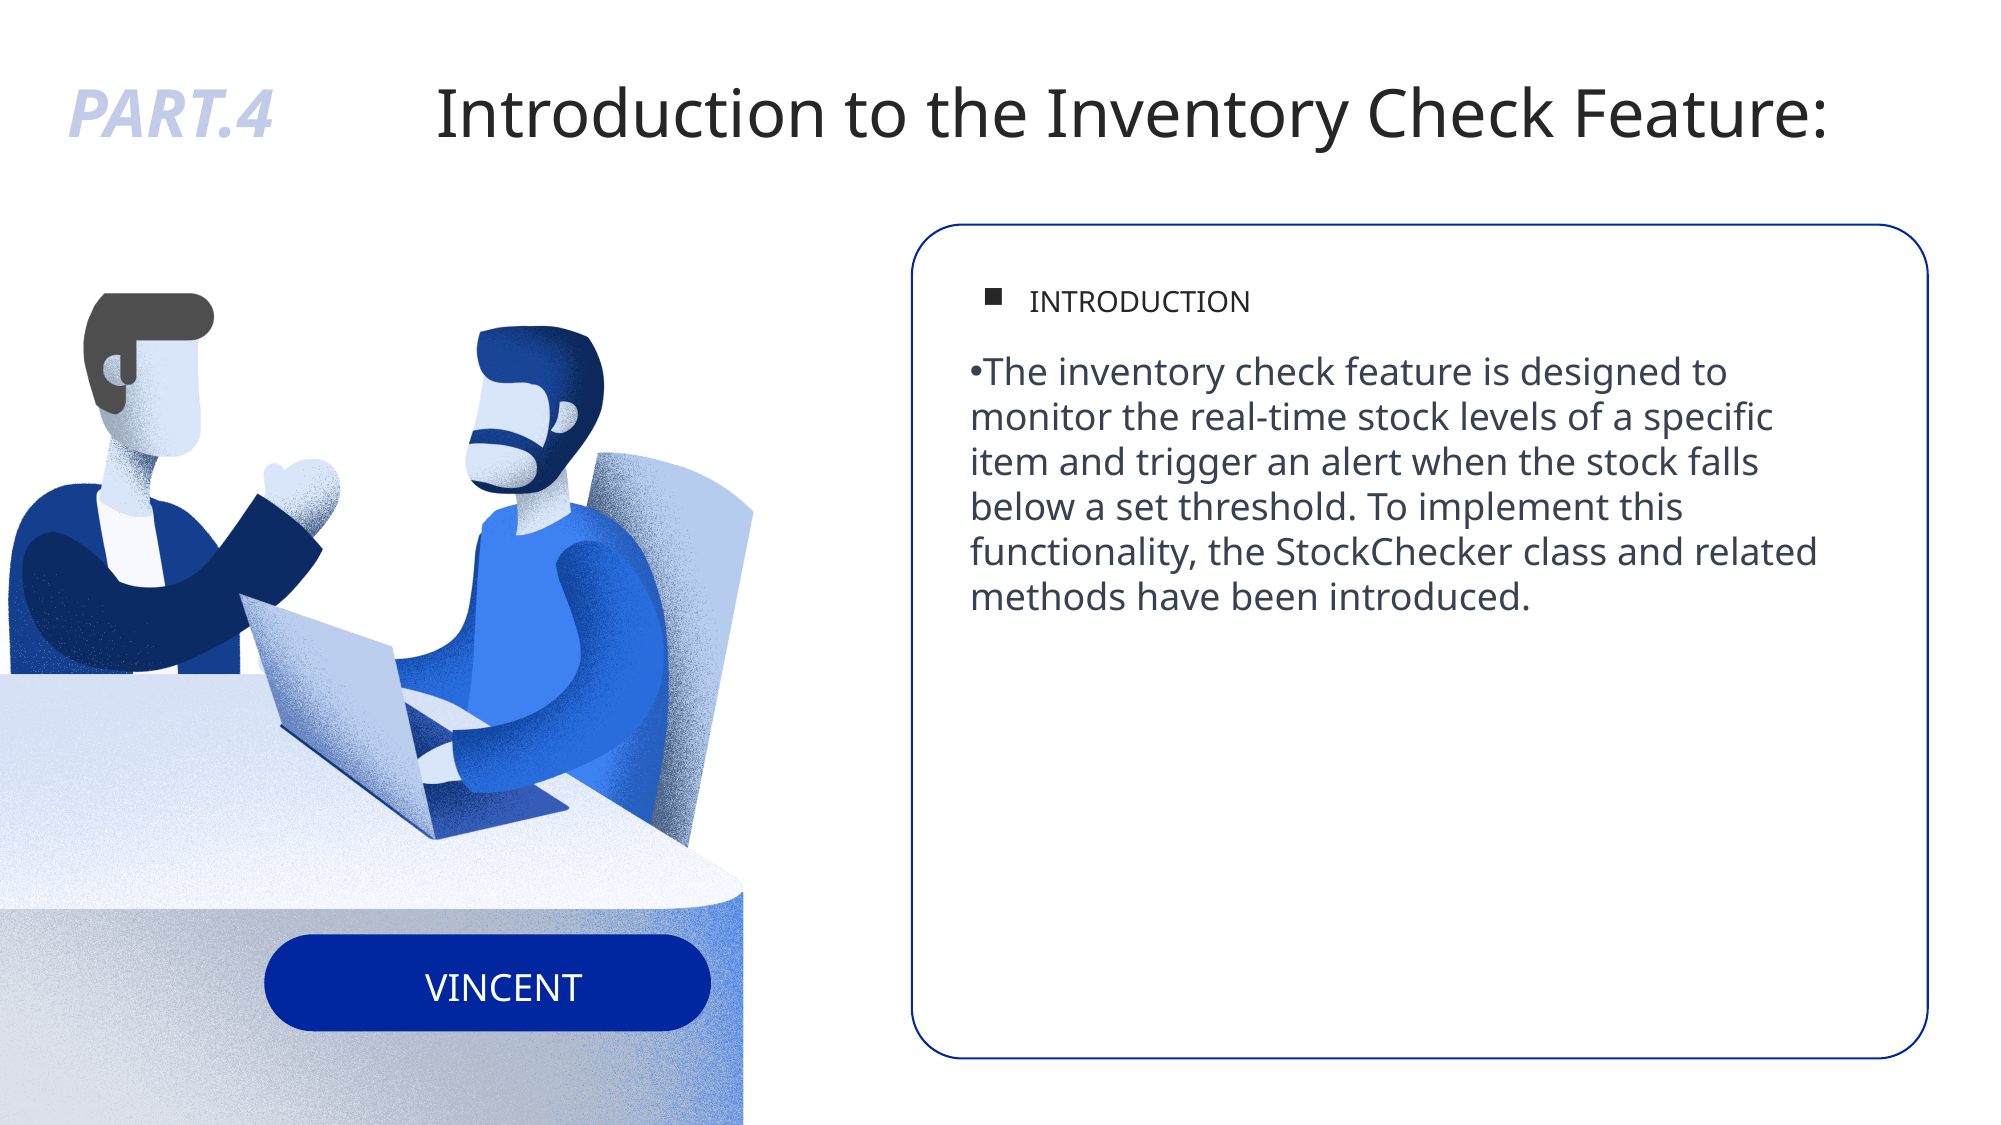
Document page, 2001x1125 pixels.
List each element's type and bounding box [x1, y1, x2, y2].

picture [0, 293, 754, 1125]
text_box [911, 224, 1928, 1059]
text_box [52, 63, 1968, 160]
text_box [265, 935, 710, 1031]
